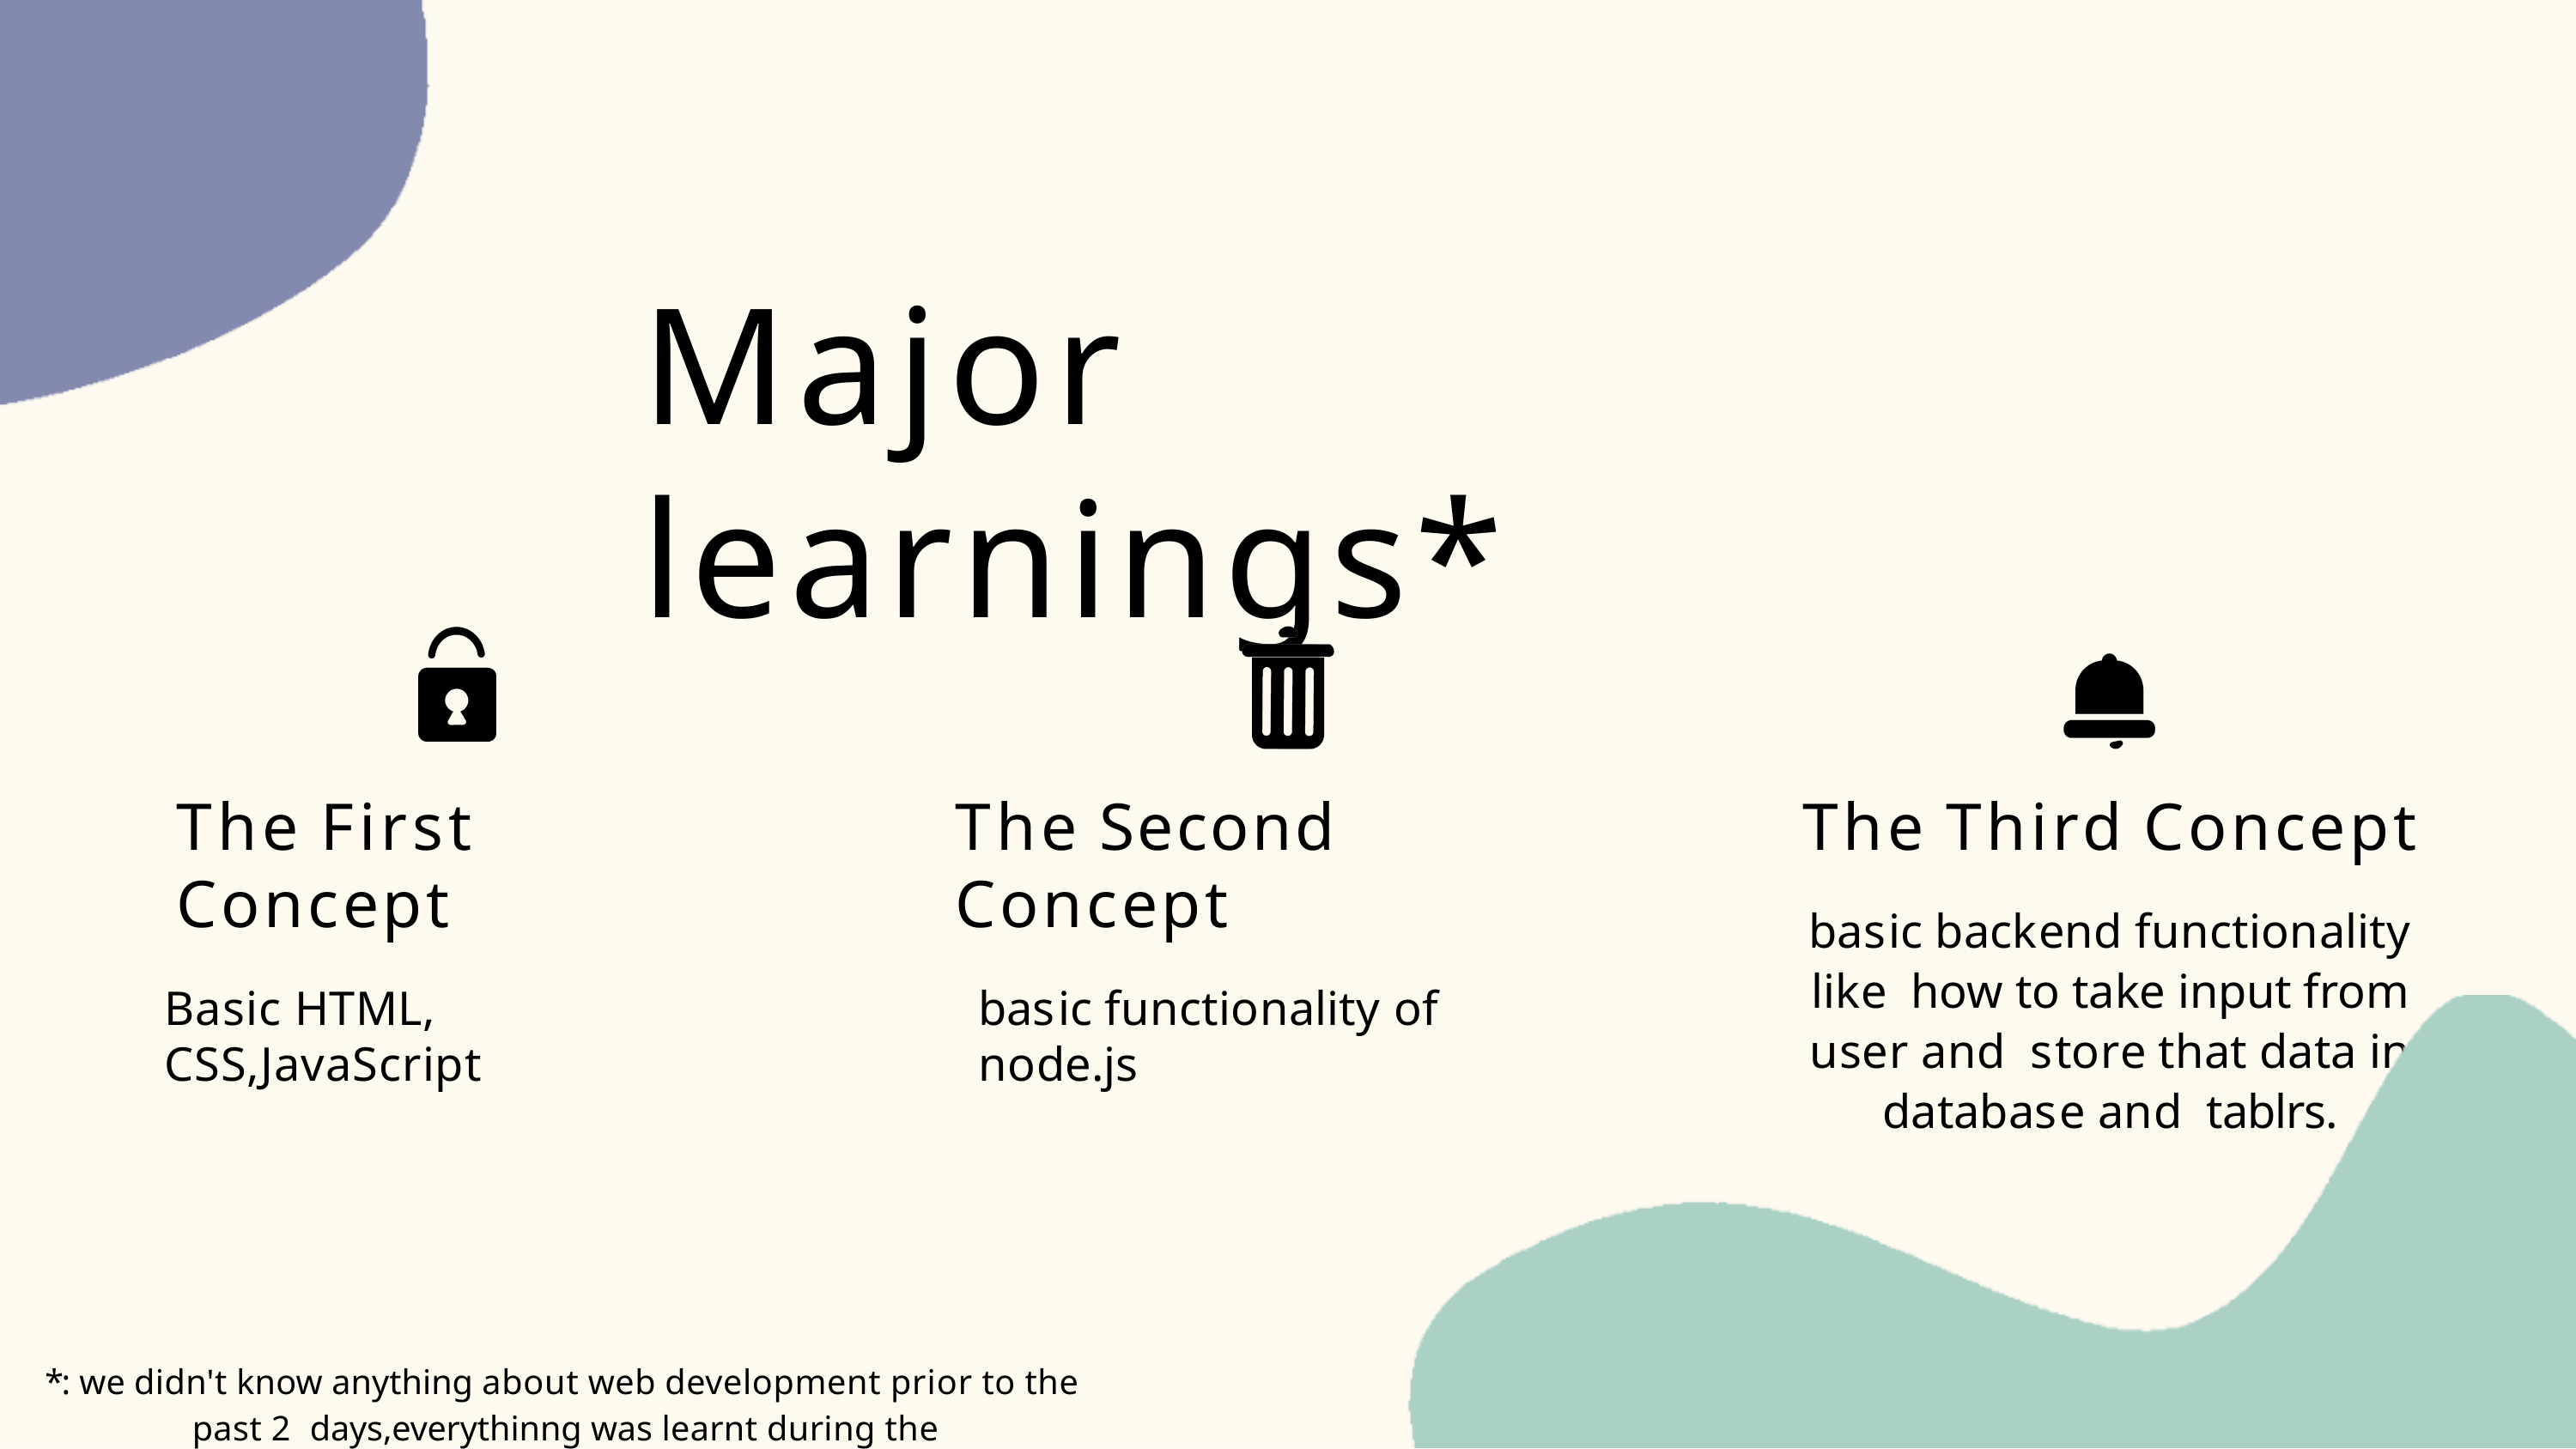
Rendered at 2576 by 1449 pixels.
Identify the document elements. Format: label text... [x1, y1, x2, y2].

text_box The Third Concept basic backend functionality like how to take input from user and store that data in database and tablrs. [1777, 784, 2442, 993]
text_box The Second Concept basic functionality of node.js [953, 784, 1595, 1091]
picture [0, 0, 489, 431]
picture [2057, 653, 2162, 749]
text_box *: we didn't know anything about web development prior to the past 2 days,everythinng was learnt during the hackathon:) [43, 1352, 1115, 1449]
picture [1241, 620, 1336, 749]
picture [418, 626, 497, 744]
text_box The First Concept Basic HTML, CSS,JavaScript [162, 784, 752, 1091]
picture [1401, 995, 2576, 1448]
title Major learnings* [640, 261, 1936, 650]
